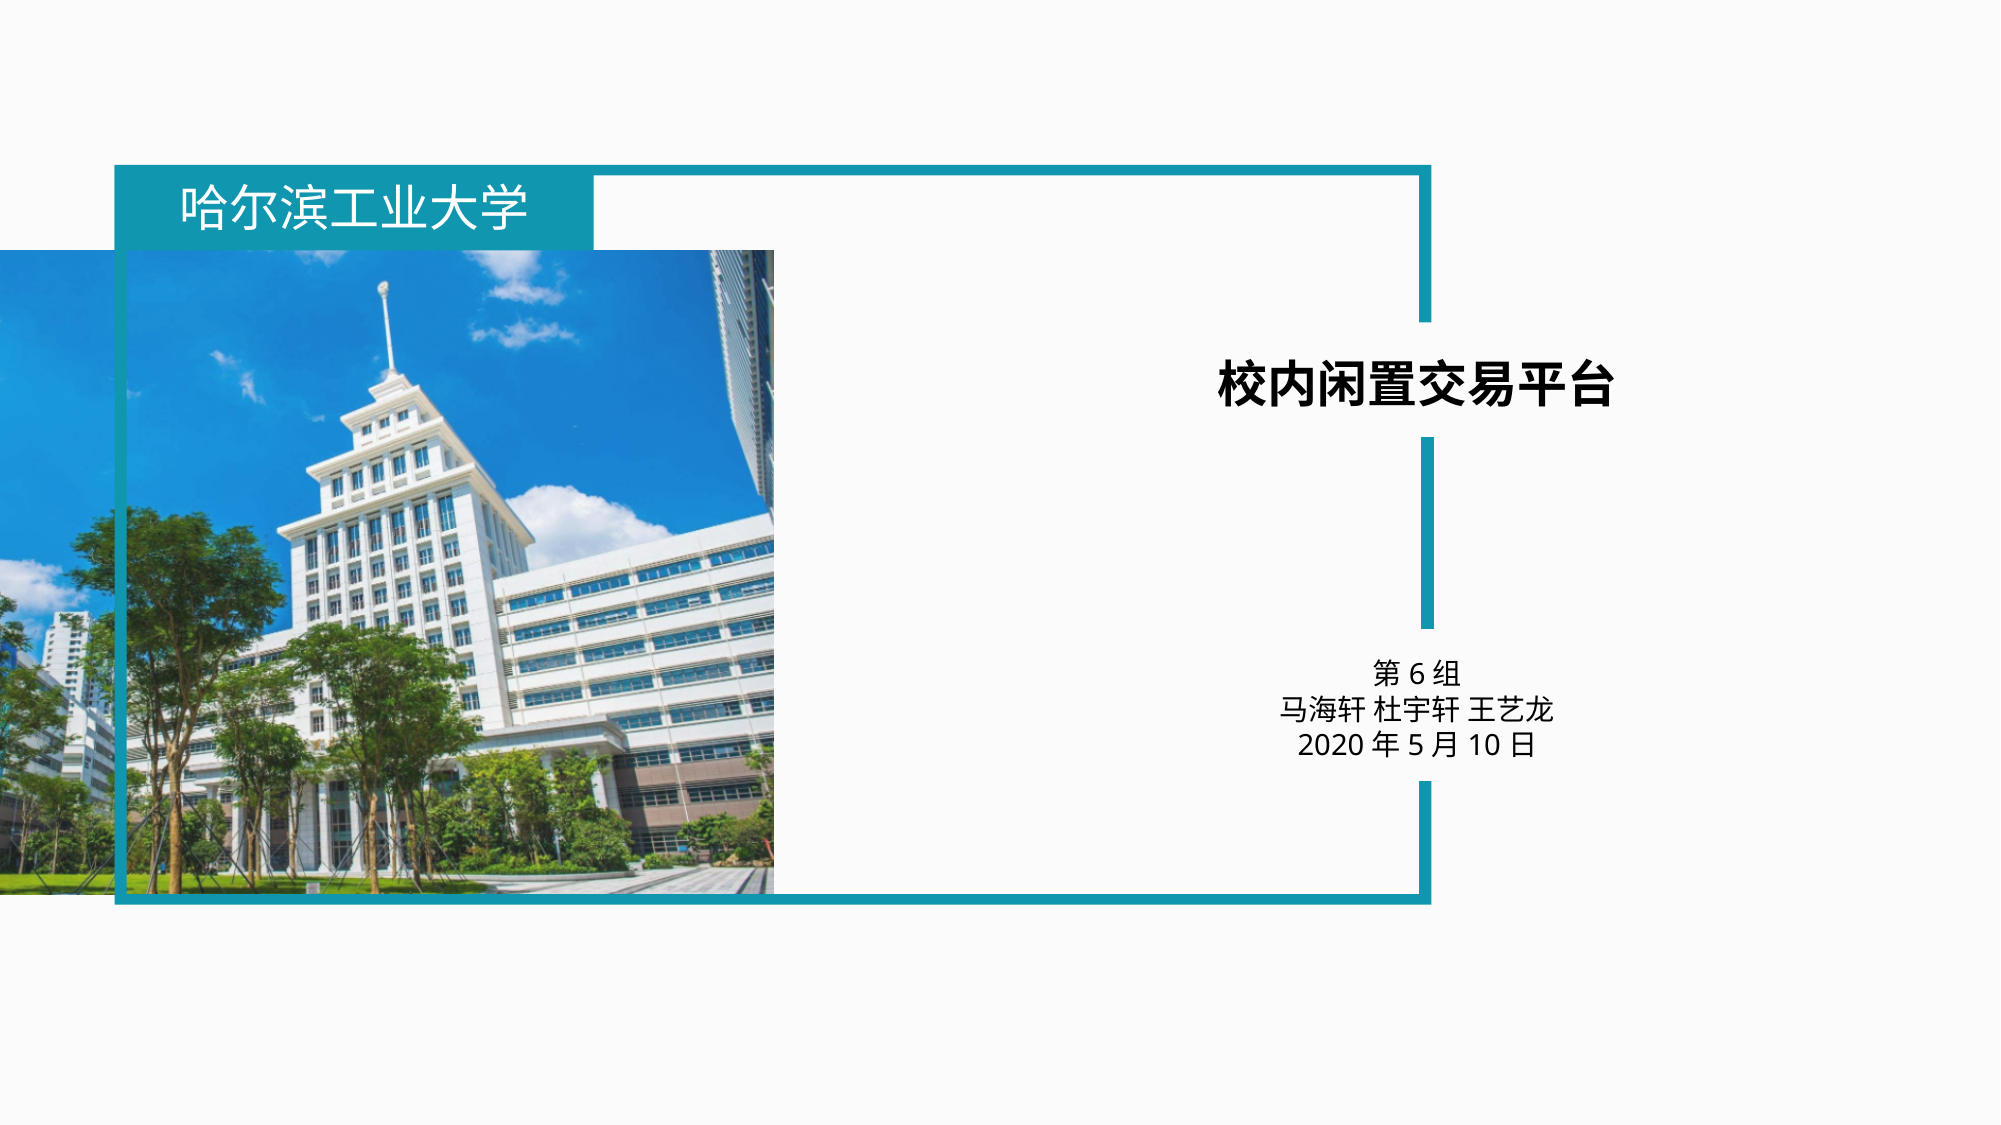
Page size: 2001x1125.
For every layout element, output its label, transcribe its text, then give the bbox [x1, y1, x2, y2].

text_box 校内闲置交易平台 [1432, 325, 2000, 420]
picture [1414, 437, 1442, 629]
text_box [114, 164, 1432, 905]
text_box 第6组 马海轩 杜宇轩 王艺龙 2020年5月10日 [1432, 648, 1752, 803]
picture [0, 250, 114, 895]
